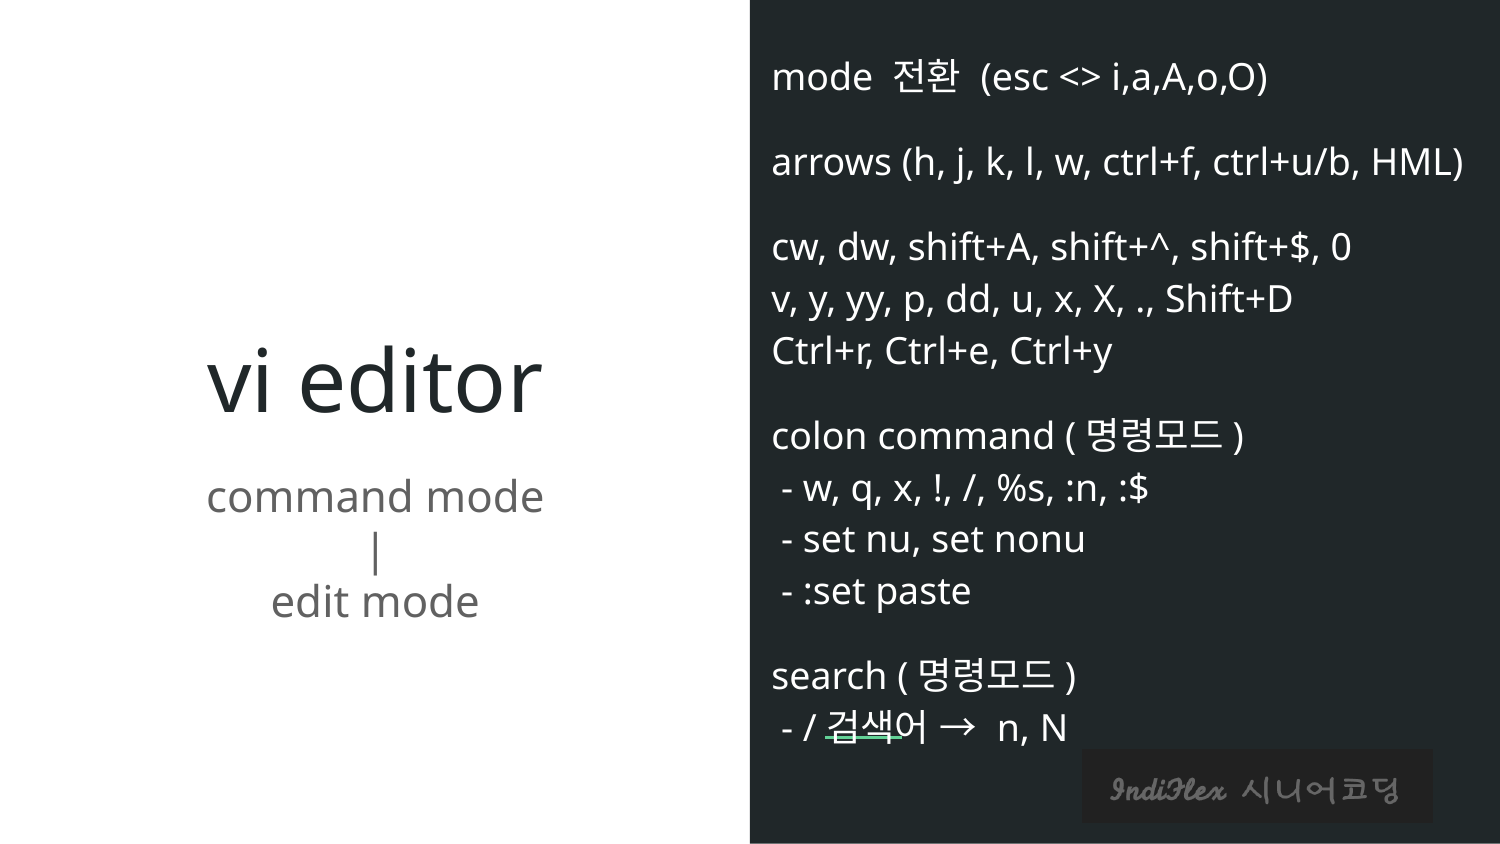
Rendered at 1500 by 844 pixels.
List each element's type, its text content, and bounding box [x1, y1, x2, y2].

picture [1082, 770, 1433, 823]
title vi editor [43, 197, 708, 446]
list mode 전환 (esc <> i,a,A,o,O) arrows (h, j, k, l, w, ctrl+f, ctrl+u/b, HML) cw, dw, shift+A, shift+^, shift+$, 0 v, y, yy, p, dd, u, x, X, ., Shift+D Ctrl+r, Ctrl+e, Ctrl+y colon command (명령모드) - w, q, x, !, /, %s, :n, :$ - set nu, set nonu - :set paste search (명령모드) - /검색어 → n, N [756, 25, 1484, 770]
subtitle command mode | edit mode [43, 454, 708, 675]
